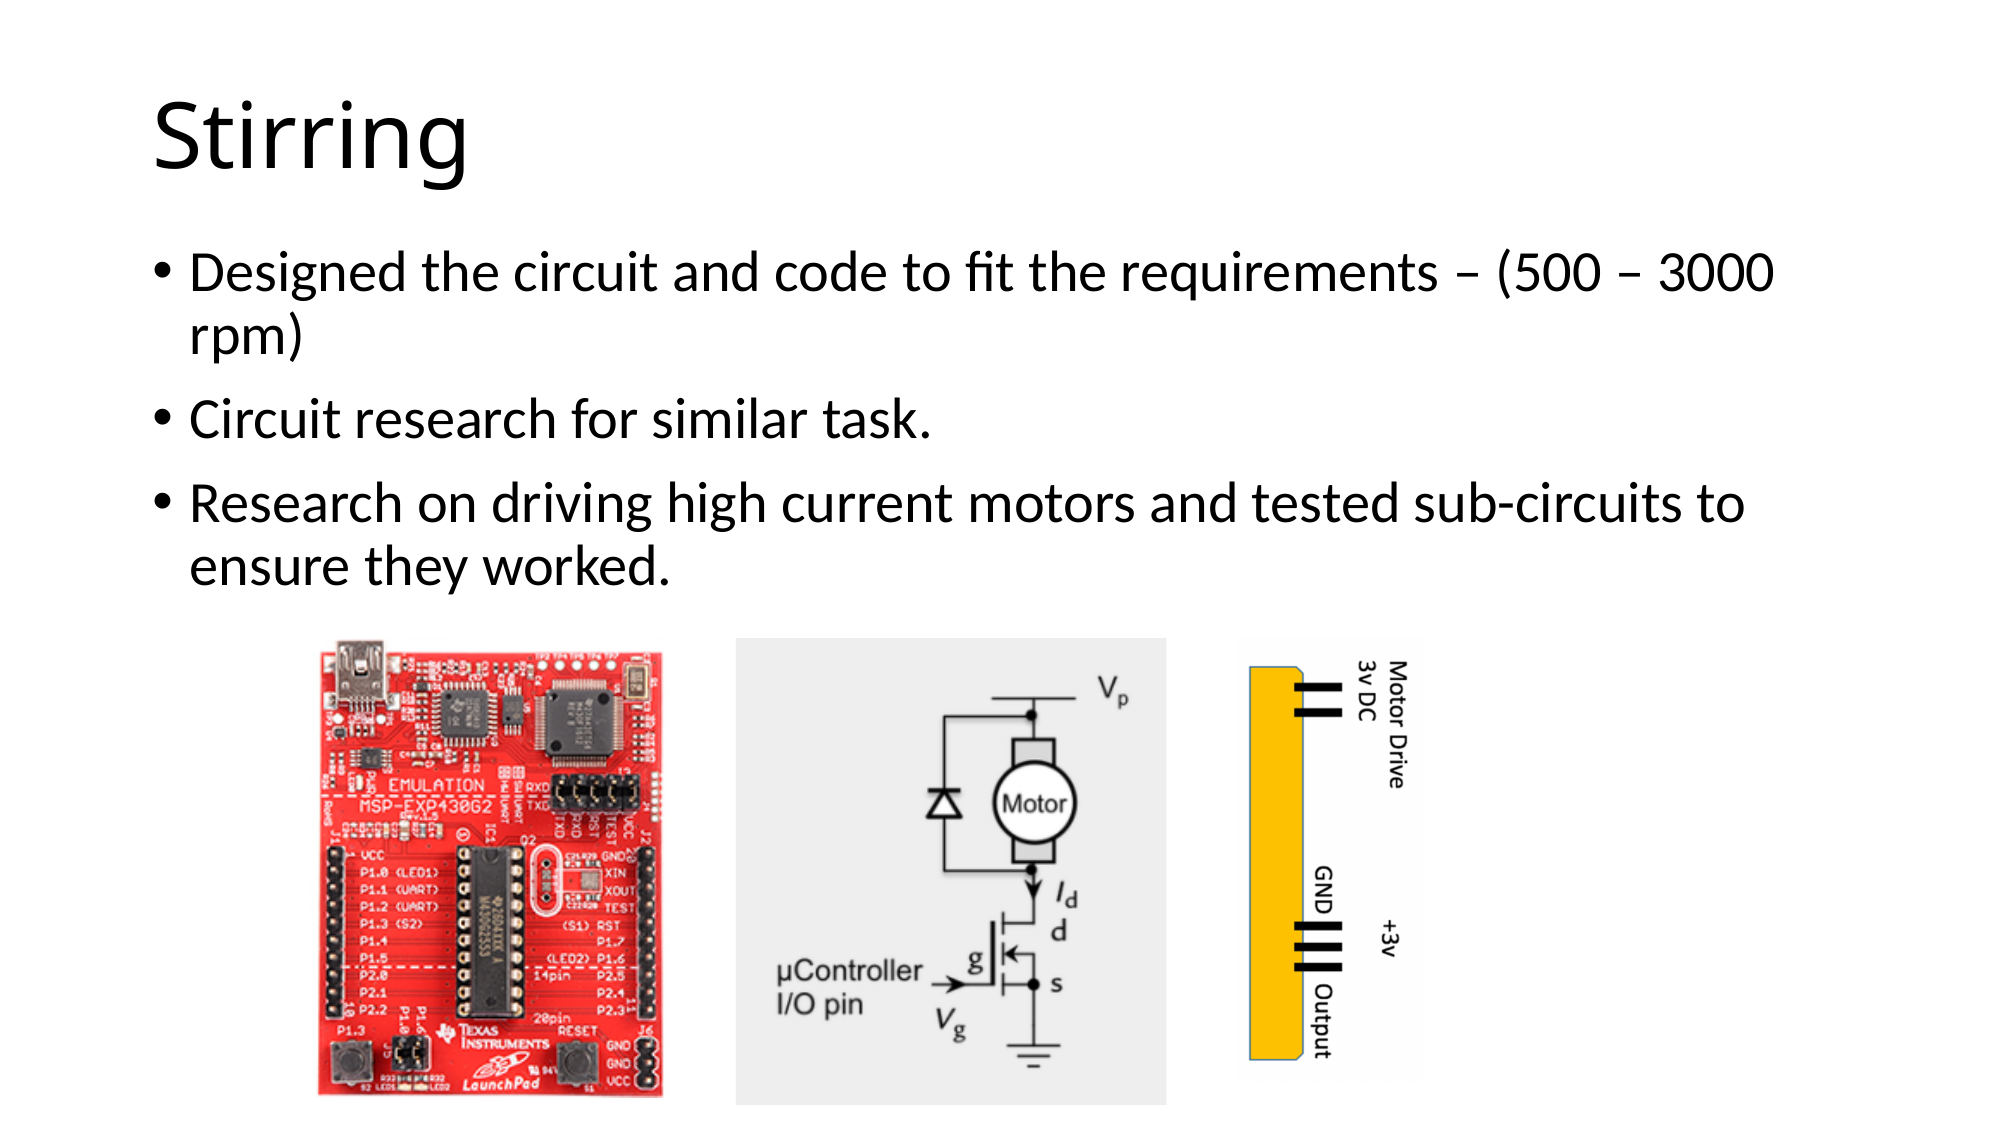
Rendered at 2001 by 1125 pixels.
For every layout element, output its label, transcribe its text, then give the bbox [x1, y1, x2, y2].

picture [310, 638, 672, 1098]
list Designed the circuit and code to fit the requirements – (500 – 3000 rpm) Circuit research for similar task. Research on driving high current motors and tested sub-circuits to ensure they worked. [137, 234, 1863, 948]
picture [735, 638, 1554, 1105]
title Stirring [137, 30, 1863, 234]
